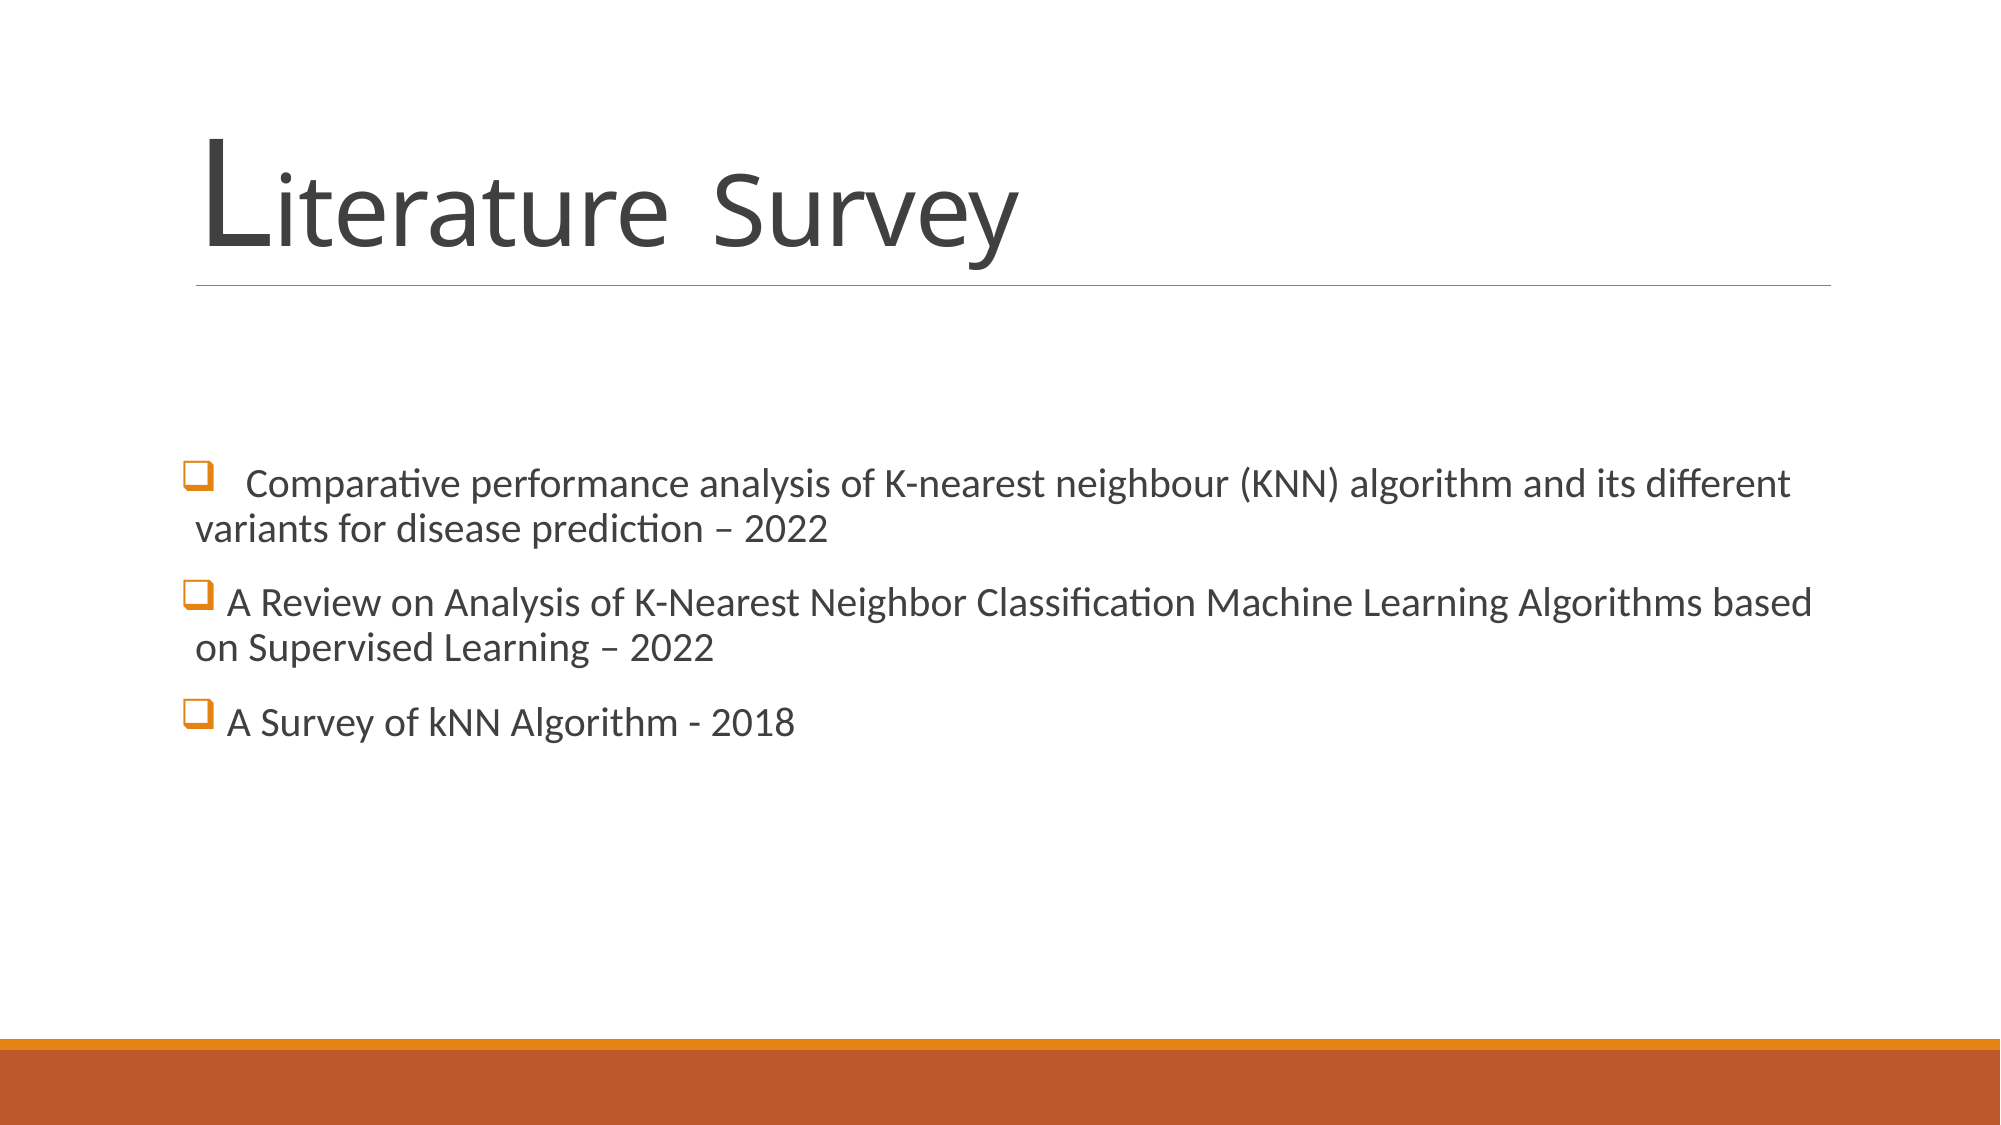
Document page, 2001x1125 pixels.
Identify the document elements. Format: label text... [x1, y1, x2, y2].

title Literature Survey [180, 47, 1830, 285]
list Comparative performance analysis of K-nearest neighbour (KNN) algorithm and its different variants for disease prediction – 2022 A Review on Analysis of K-Nearest Neighbor Classification Machine Learning Algorithms based on Supervised Learning – 2022 A Survey of kNN Algorithm - 2018 [179, 454, 1830, 1115]
